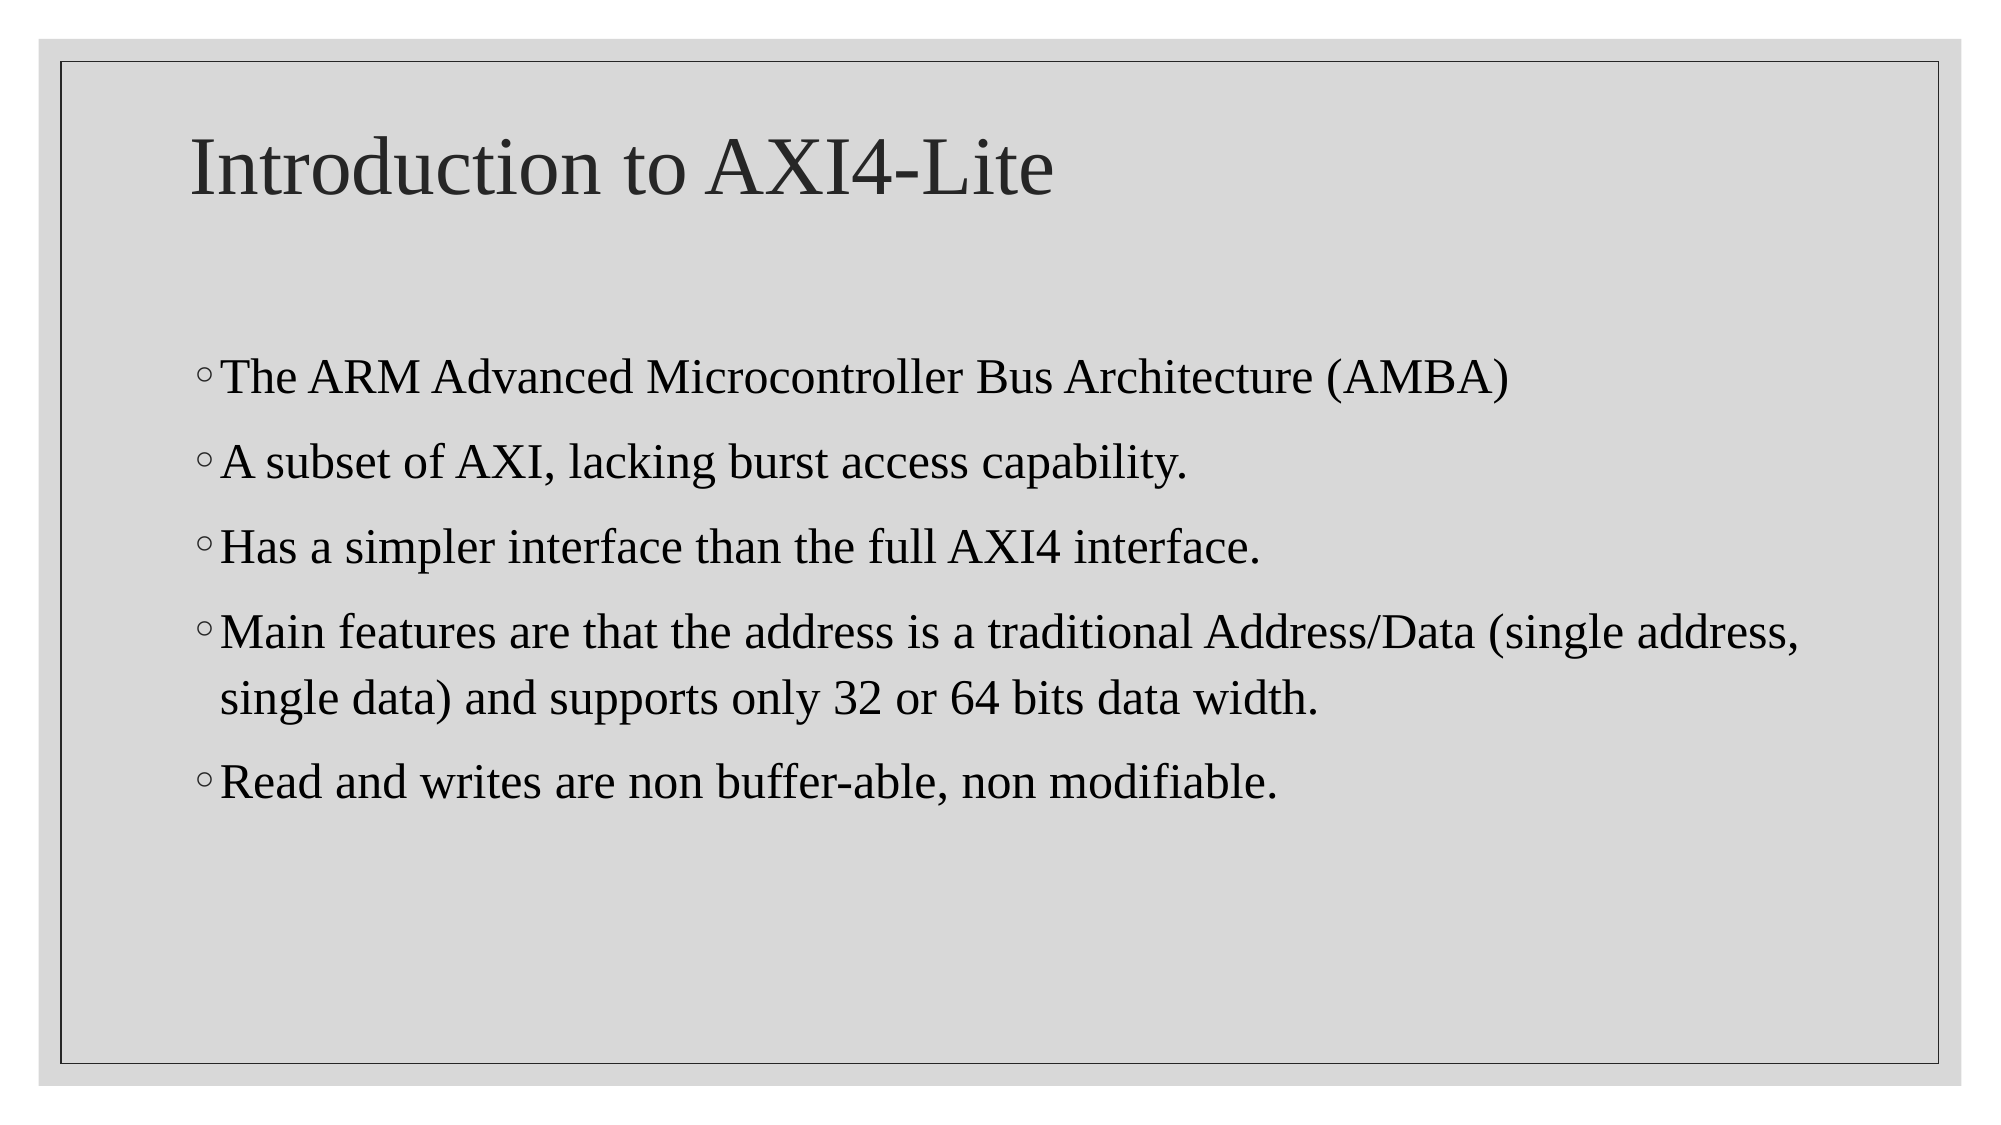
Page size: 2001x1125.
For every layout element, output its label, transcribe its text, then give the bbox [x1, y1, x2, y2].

list The ARM Advanced Microcontroller Bus Architecture (AMBA) A subset of AXI, lacking burst access capability. Has a simpler interface than the full AXI4 interface. Main features are that the address is a traditional Address/Data (single address, single data) and supports only 32 or 64 bits data width. Read and writes are non buffer-able, non modifiable. [174, 330, 1825, 977]
title Introduction to AXI4-Lite [174, 105, 1825, 330]
